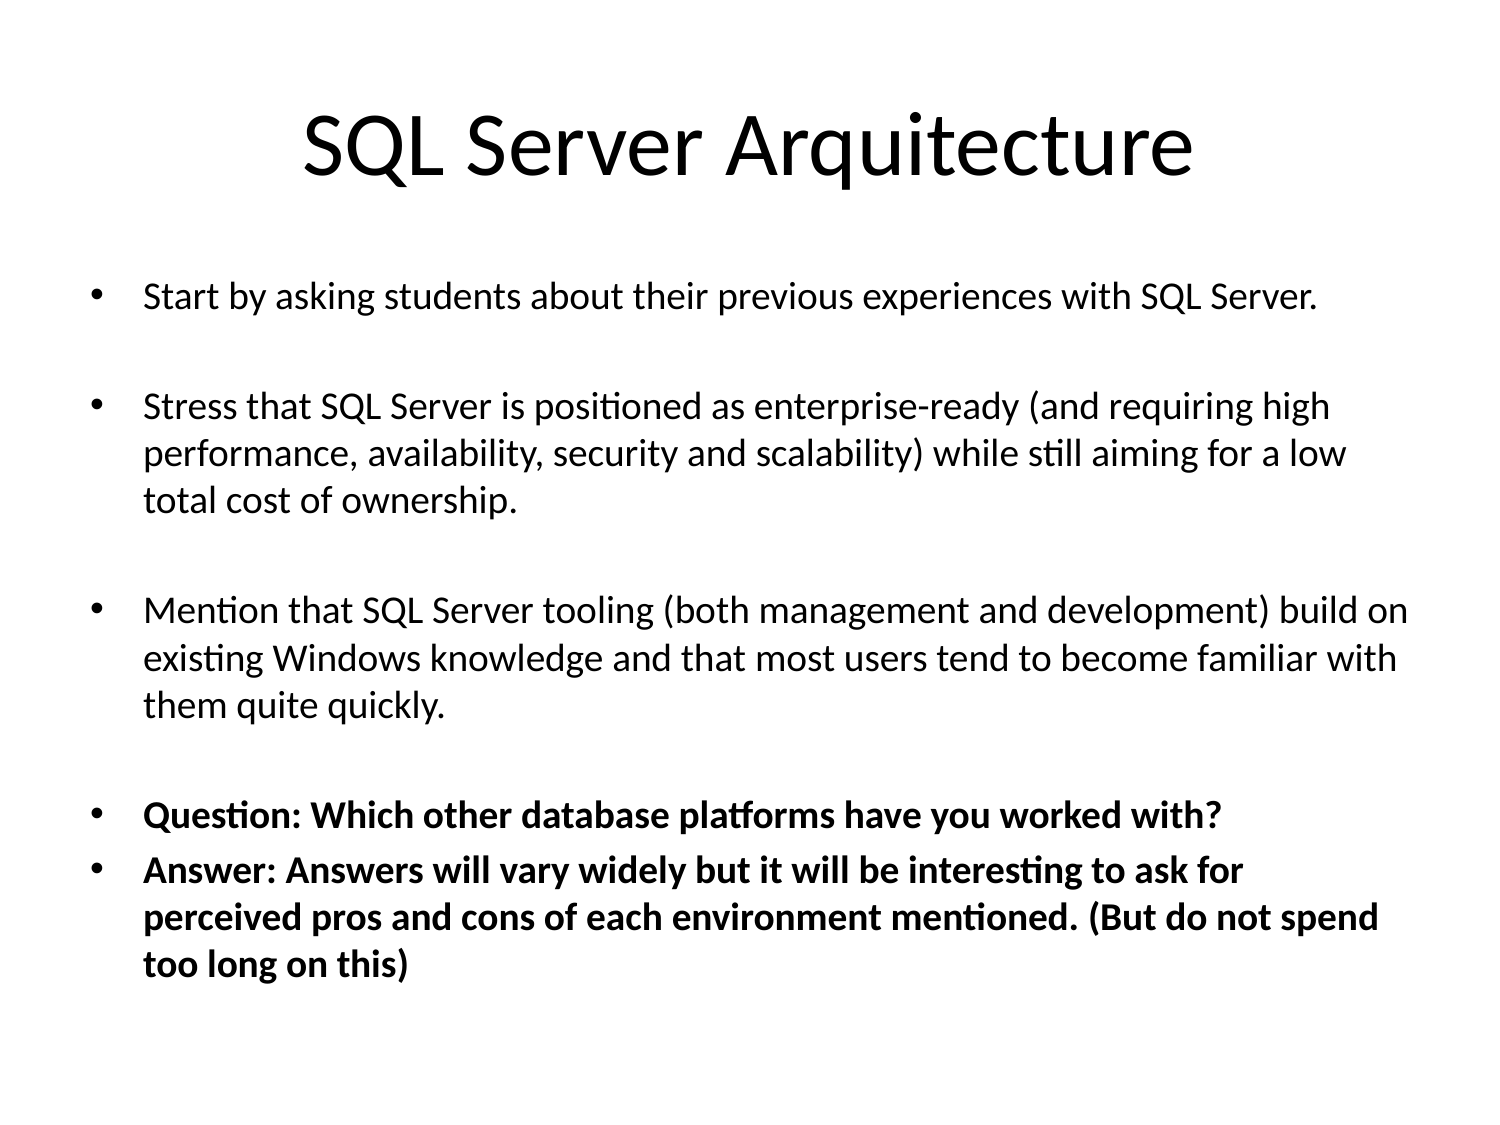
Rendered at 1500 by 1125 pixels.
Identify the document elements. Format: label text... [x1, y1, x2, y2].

list Start by asking students about their previous experiences with SQL Server. Stress that SQL Server is positioned as enterprise-ready (and requiring high performance, availability, security and scalability) while still aiming for a low total cost of ownership. Mention that SQL Server tooling (both management and development) build on existing Windows knowledge and that most users tend to become familiar with them quite quickly. Question: Which other database platforms have you worked with? Answer: Answers will vary widely but it will be interesting to ask for perceived pros and cons of each environment mentioned. (But do not spend too long on this) [75, 262, 1425, 1005]
title SQL Server Arquitecture [75, 45, 1425, 233]
